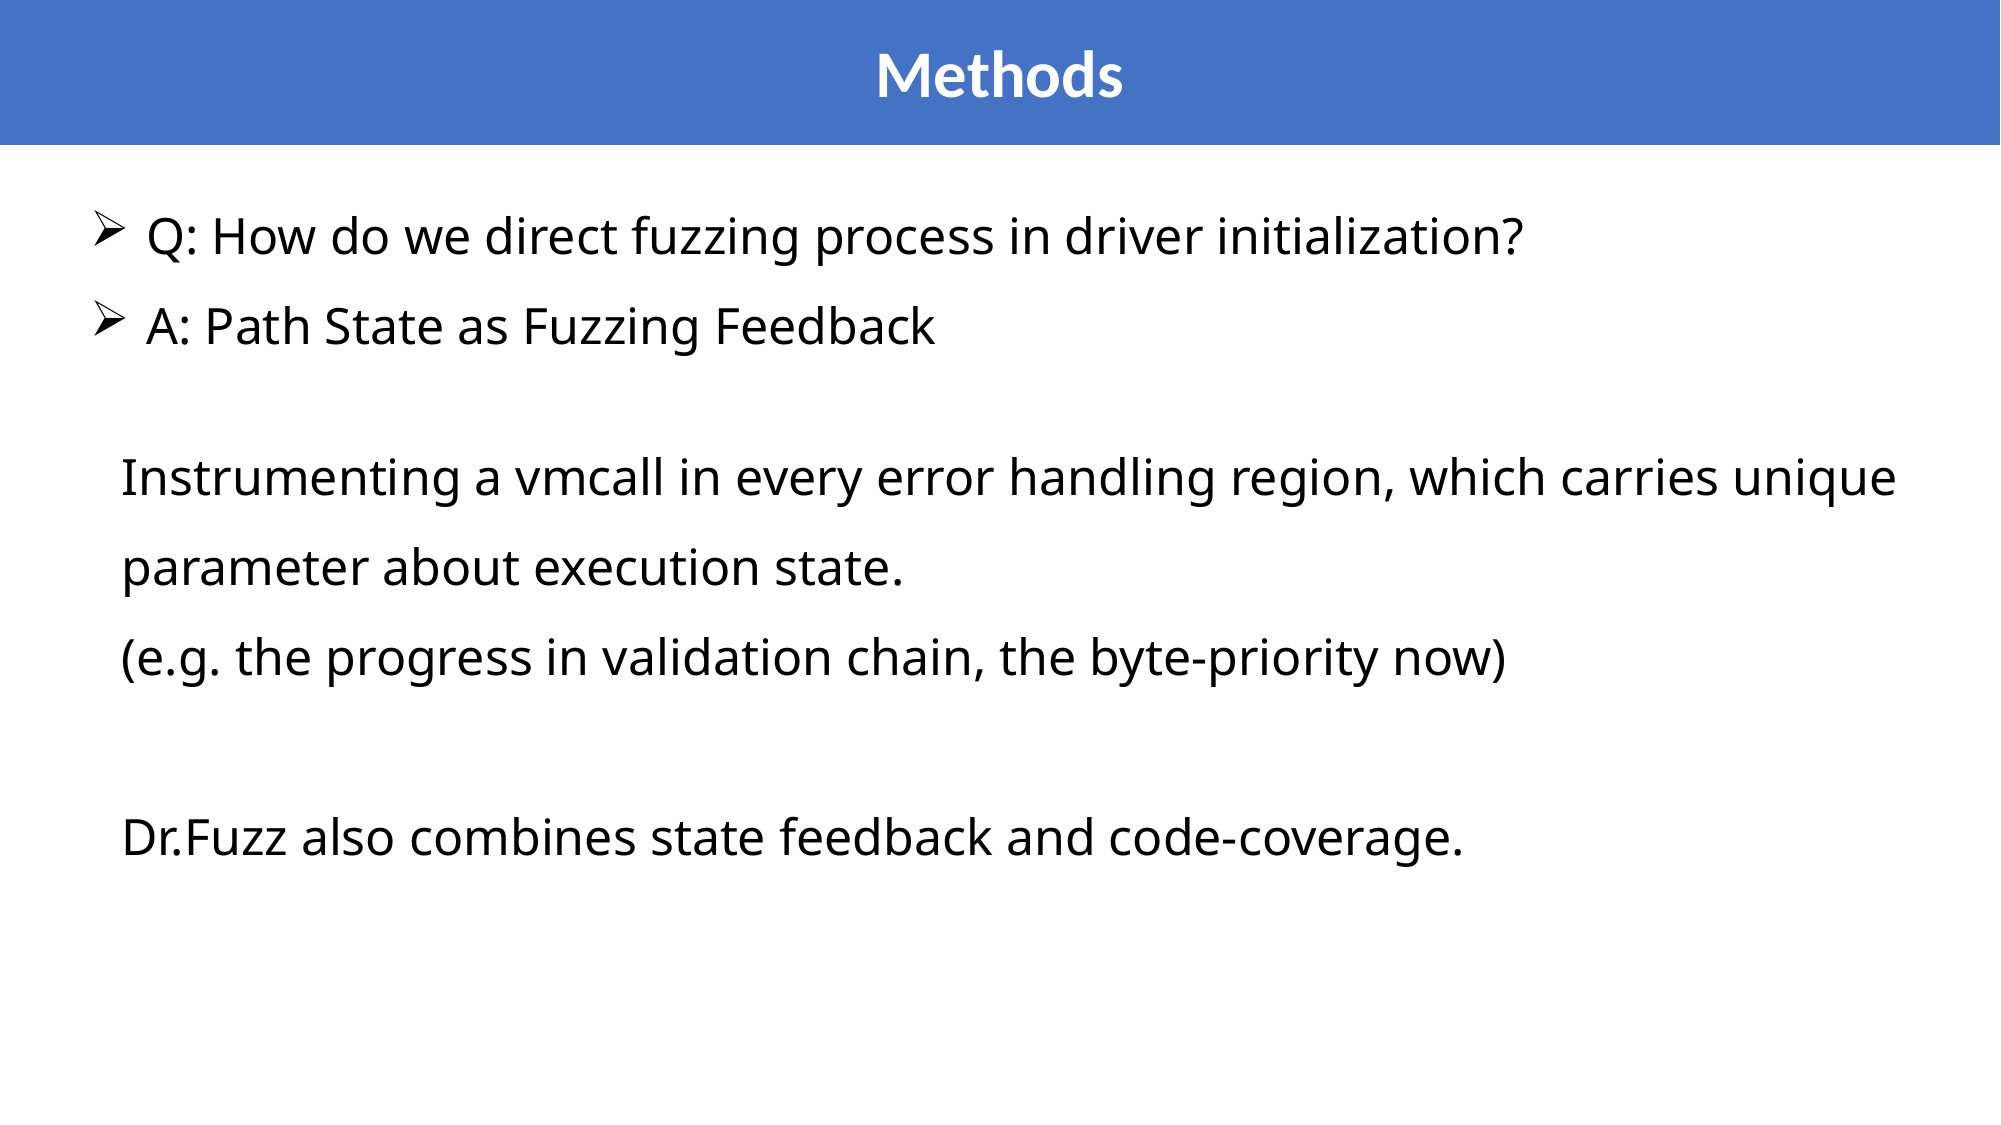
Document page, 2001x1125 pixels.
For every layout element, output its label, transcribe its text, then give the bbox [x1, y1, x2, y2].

text_box Instrumenting a vmcall in every error handling region, which carries unique parameter about execution state. (e.g. the progress in validation chain, the byte-priority now) Dr.Fuzz also combines state feedback and code-coverage. [106, 408, 2000, 874]
text_box Q: How do we direct fuzzing process in driver initialization? A: Path State as Fuzzing Feedback [75, 167, 1836, 362]
text_box Methods [0, 0, 2000, 146]
